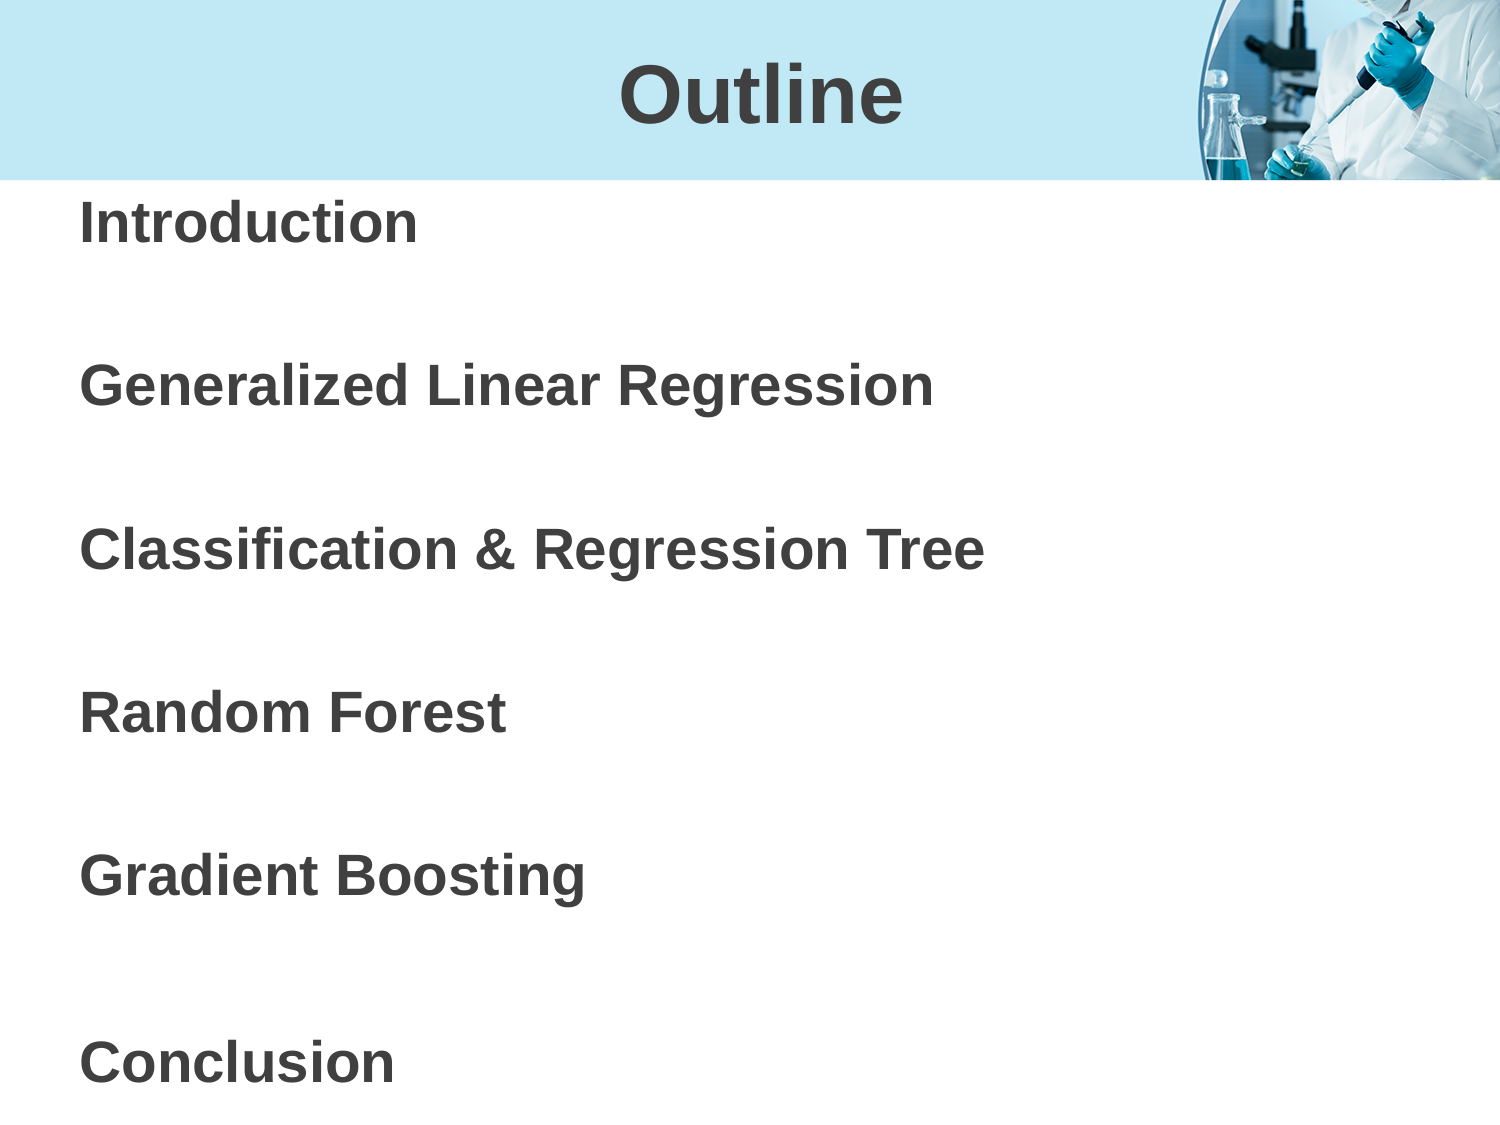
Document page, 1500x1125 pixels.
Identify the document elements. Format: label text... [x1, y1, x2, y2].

picture [0, 179, 1500, 1125]
list Introduction Generalized Linear Regression Classification & Regression Tree Random Forest Gradient Boosting Conclusion [64, 243, 1415, 1035]
title Outline [0, 2, 1500, 179]
